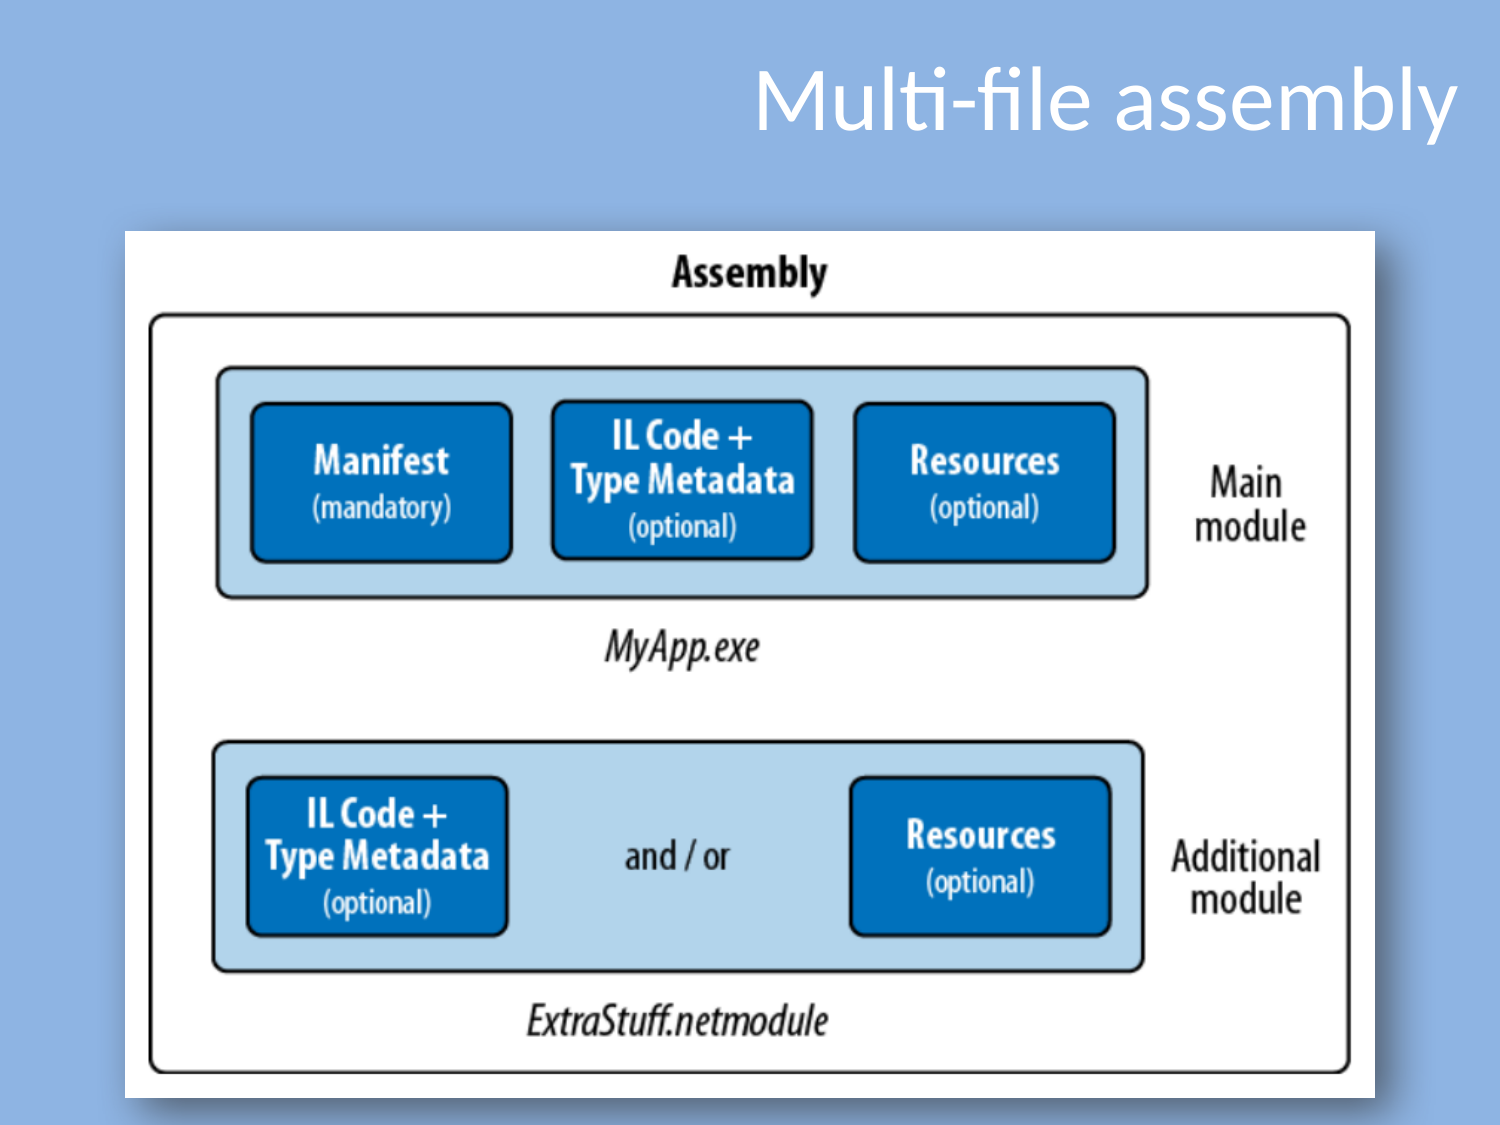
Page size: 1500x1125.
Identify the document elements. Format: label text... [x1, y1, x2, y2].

picture [124, 230, 1376, 1098]
title Multi-file assembly [24, 12, 1475, 175]
